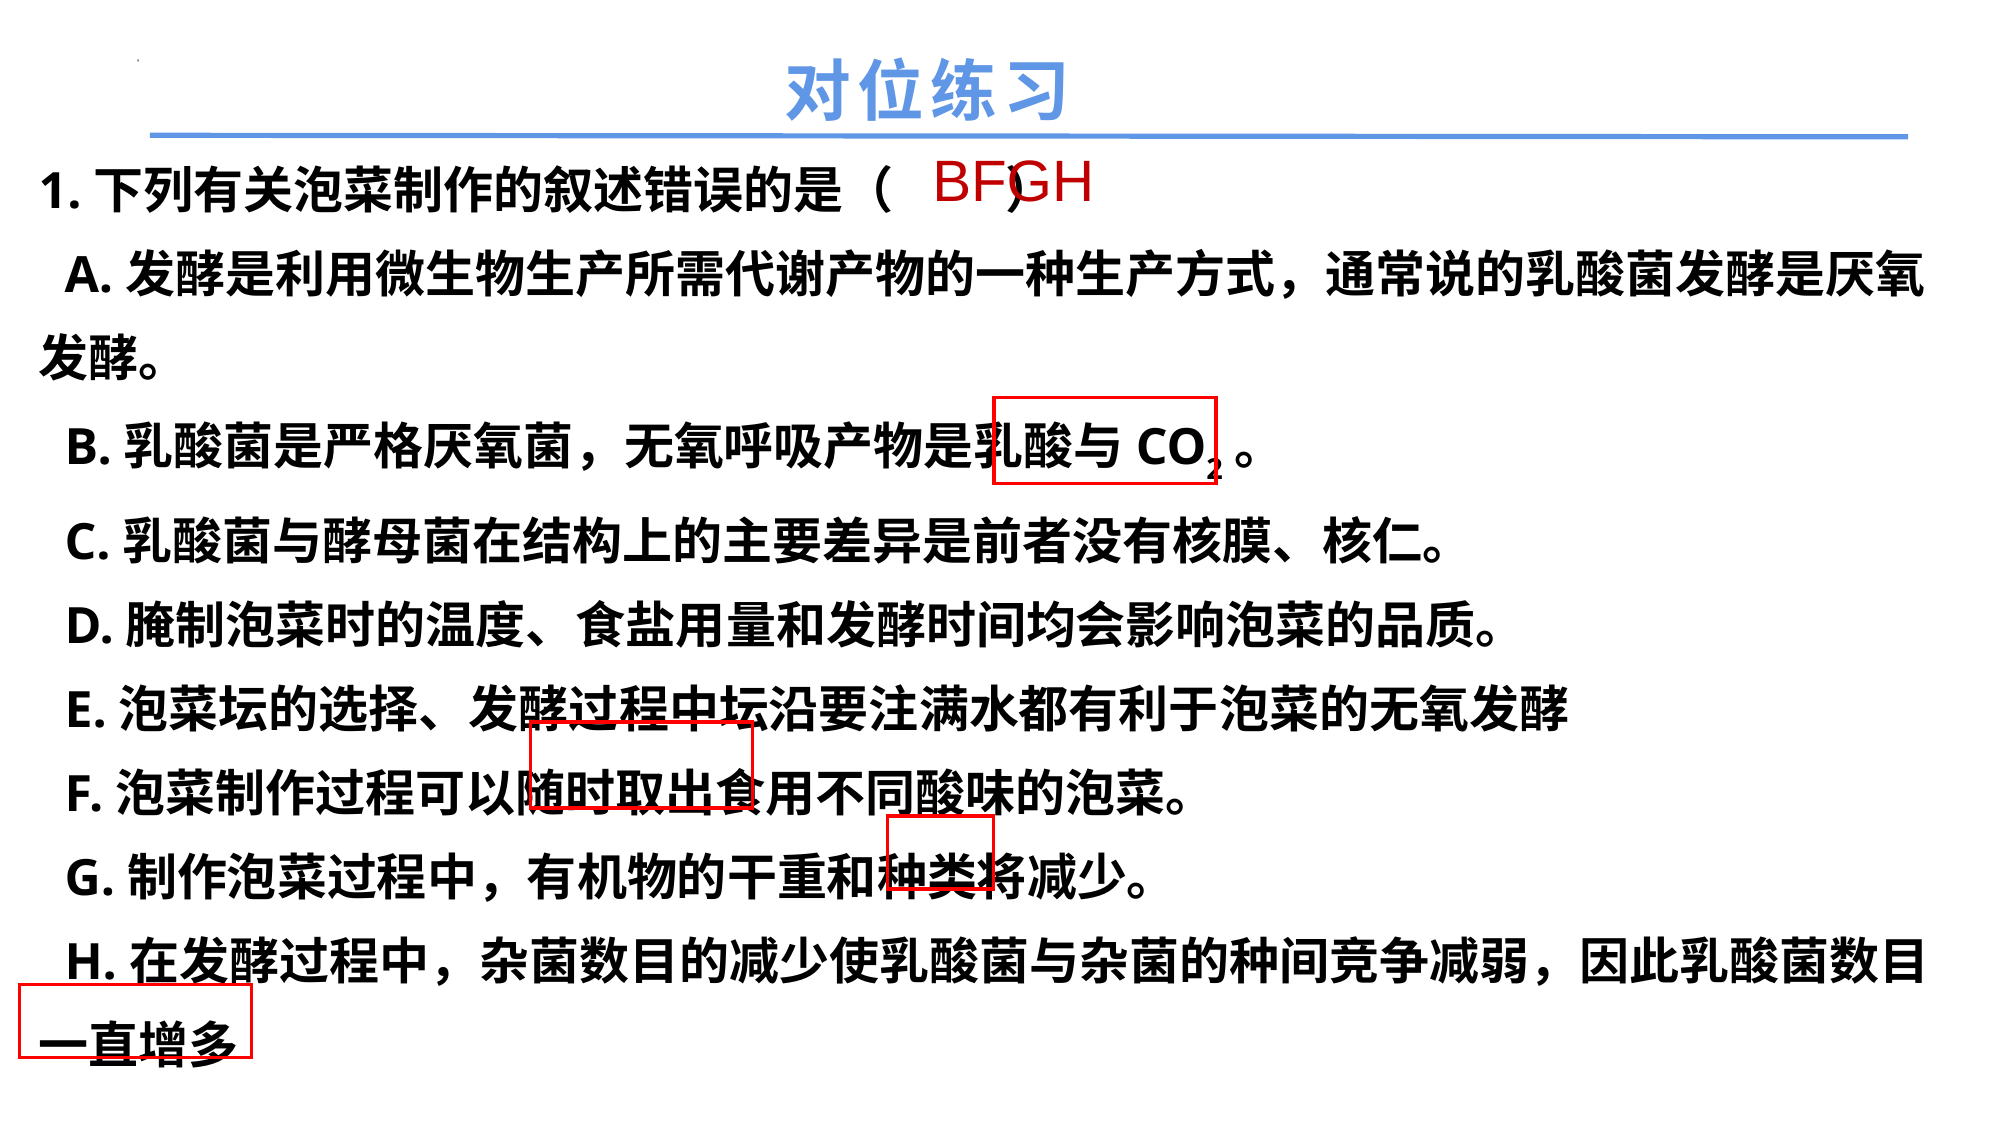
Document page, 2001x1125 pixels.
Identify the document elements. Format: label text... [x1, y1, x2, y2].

text_box [886, 815, 995, 890]
text_box 对位练习 [769, 41, 1085, 133]
text_box 1.下列有关泡菜制作的叙述错误的是（ ） A.发酵是利用微生物生产所需代谢产物的一种生产方式，通常说的乳酸菌发酵是厌氧发酵。 B.乳酸菌是严格厌氧菌，无氧呼吸产物是乳酸与CO2。 C.乳酸菌与酵母菌在结构上的主要差异是前者没有核膜、核仁。 D.腌制泡菜时的温度、食盐用量和发酵时间均会影响泡菜的品质。 E.泡菜坛的选择、发酵过程中坛沿要注满水都有利于泡菜的无氧发酵 F.泡菜制作过程可以随时取出食用不同酸味的泡菜。 G.制作泡菜过程中，有机物的干重和种类将减少。 H.在发酵过程中，杂菌数目的减少使乳酸菌与杂菌的种间竞争减弱，因此乳酸菌数目一直增多 [19, 125, 1978, 1084]
text_box [993, 396, 1217, 484]
text_box BFGH [904, 139, 1123, 221]
text_box [18, 983, 252, 1059]
text_box [529, 721, 754, 809]
